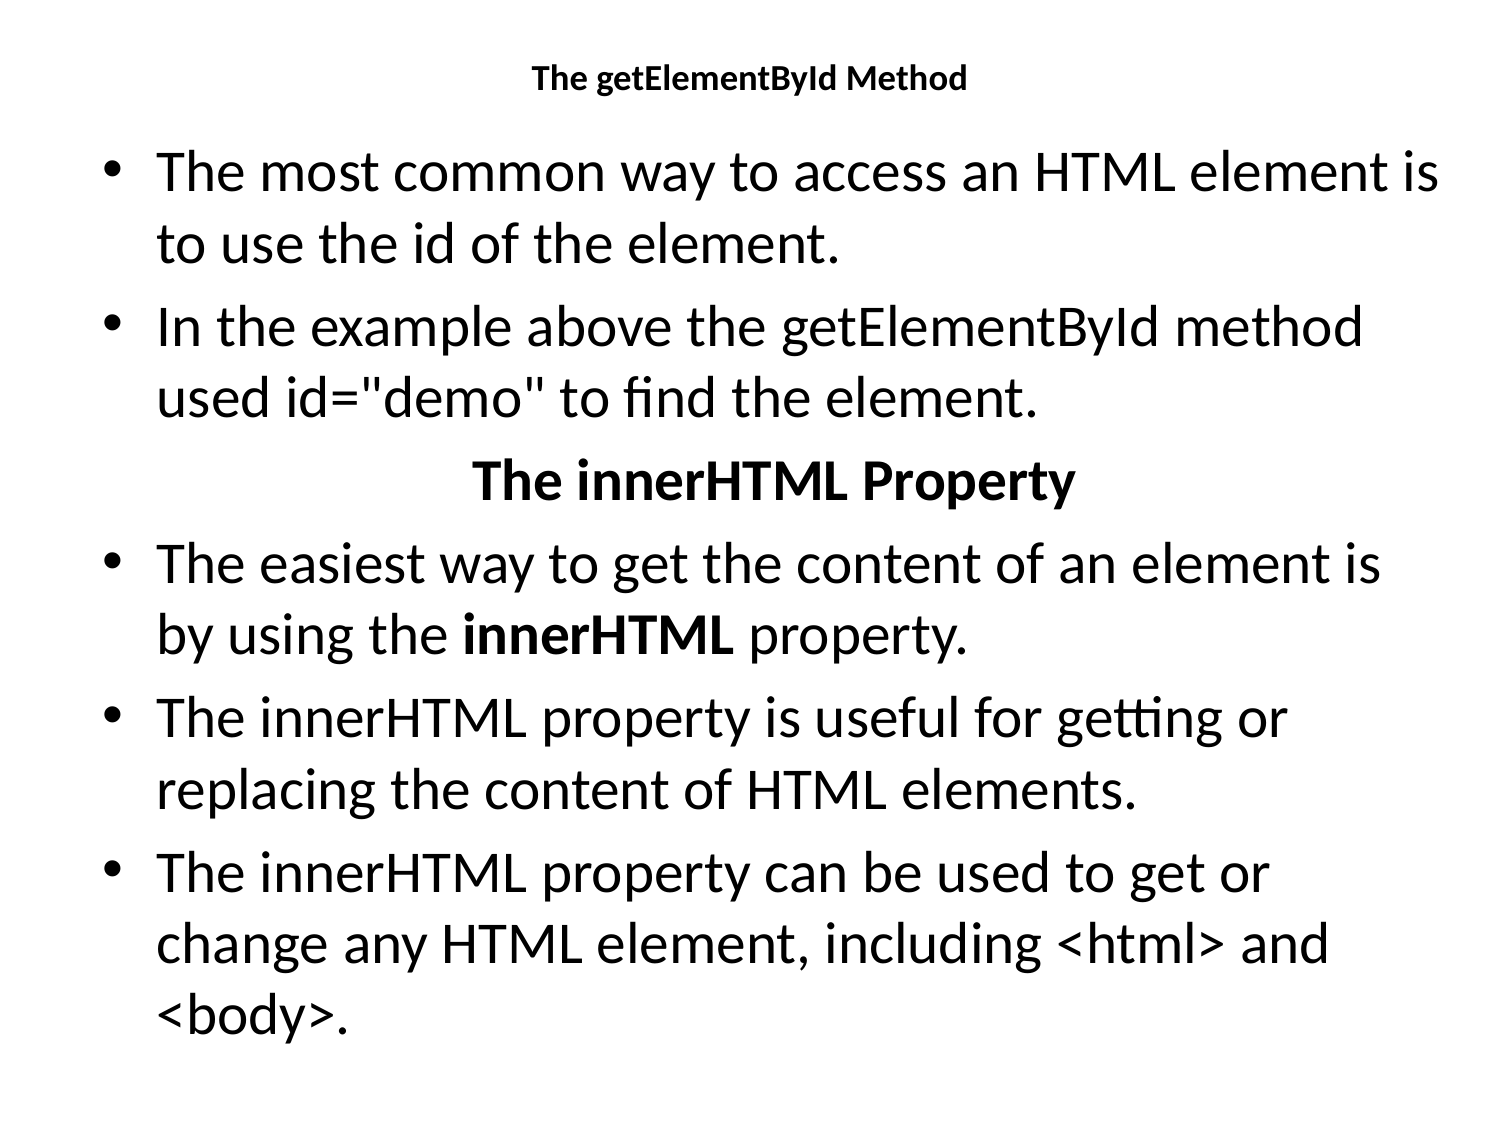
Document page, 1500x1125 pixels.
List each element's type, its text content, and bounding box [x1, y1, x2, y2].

list The most common way to access an HTML element is to use the id of the element. In the example above the getElementById method used id="demo" to find the element. The innerHTML Property The easiest way to get the content of an element is by using the innerHTML property. The innerHTML property is useful for getting or replacing the content of HTML elements. The innerHTML property can be used to get or change any HTML element, including <html> and <body>. [87, 125, 1463, 1063]
title The getElementById Method [75, 45, 1425, 150]
